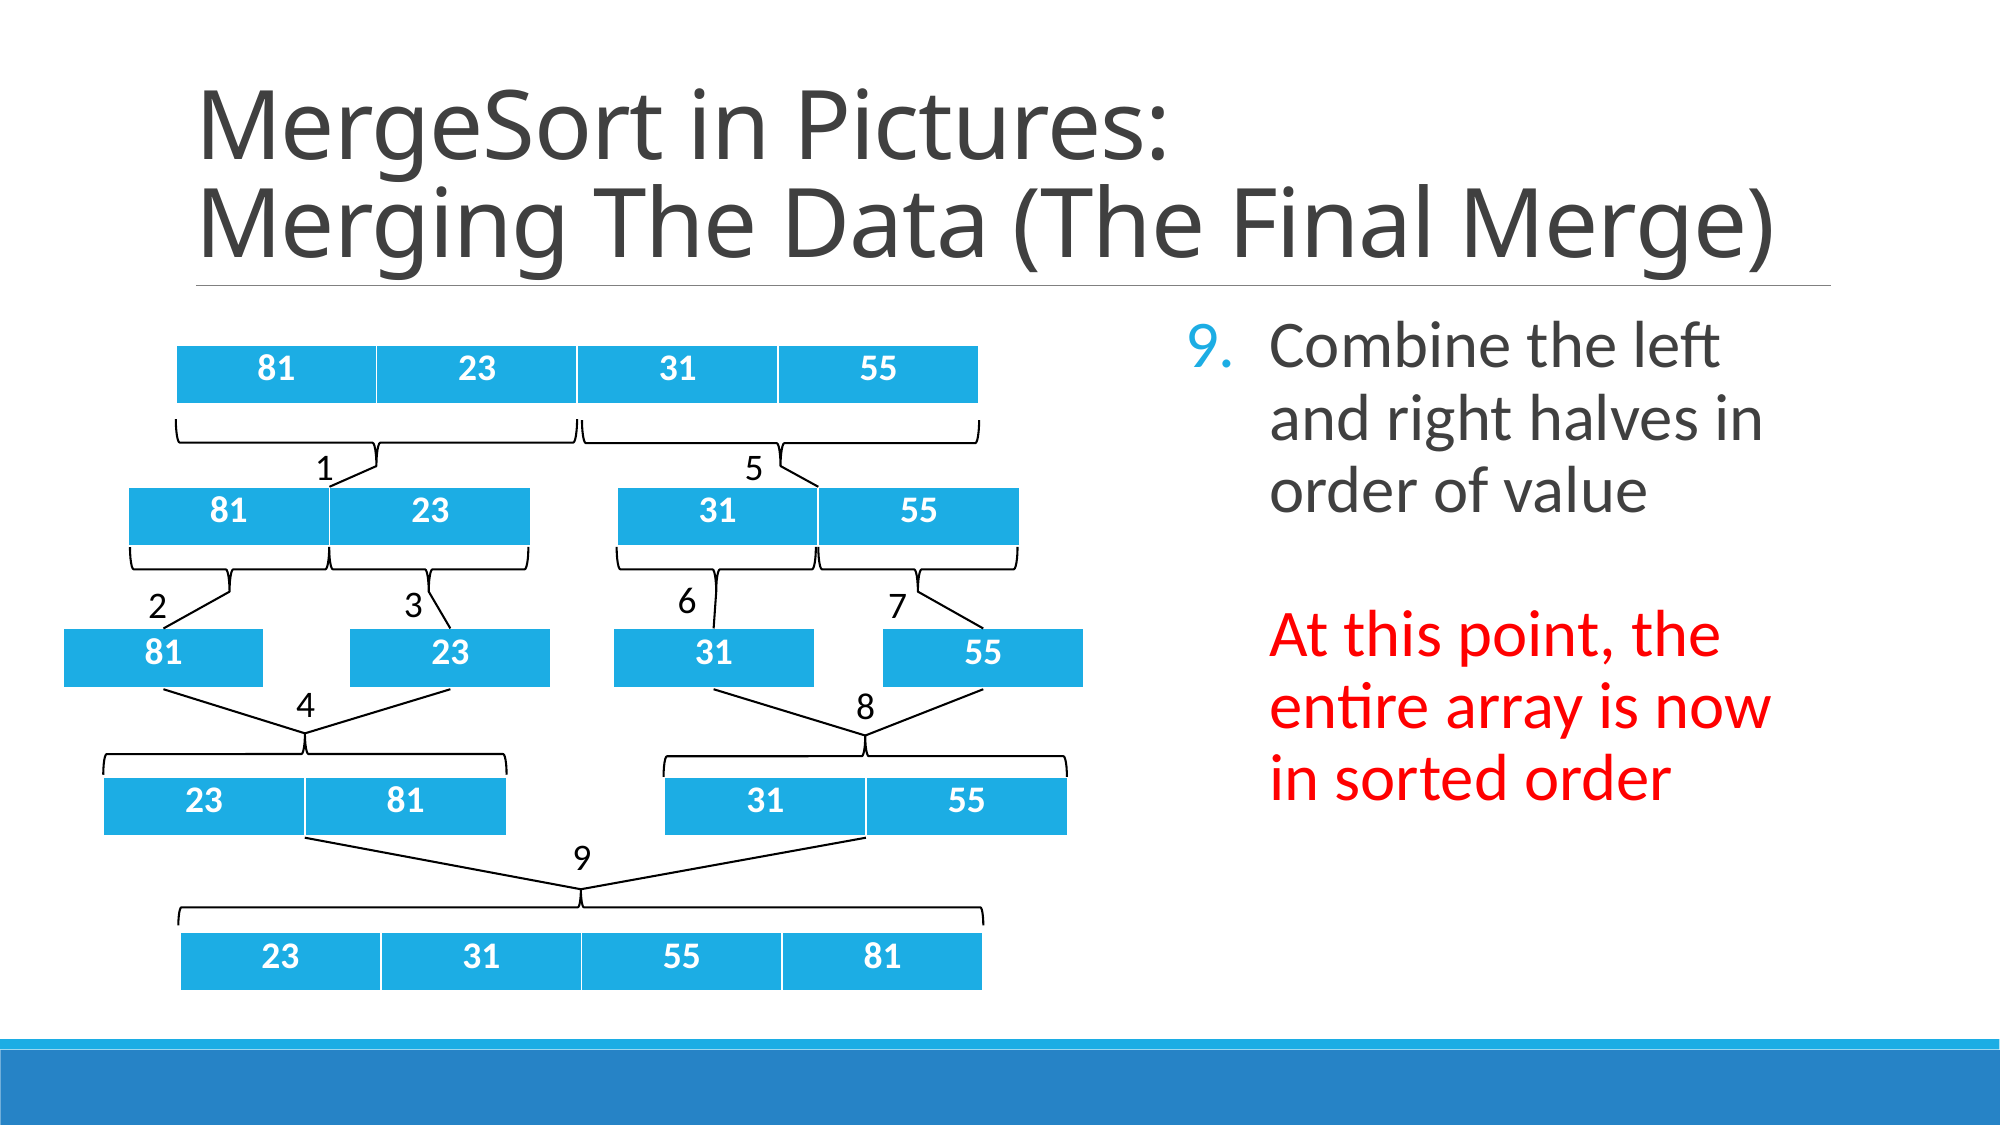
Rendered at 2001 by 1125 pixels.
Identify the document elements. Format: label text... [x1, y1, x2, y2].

table_header 31 [382, 933, 581, 990]
title MergeSort in Pictures: Merging The Data (The Final Merge) [180, 47, 1830, 285]
table_header 55 [883, 629, 1083, 687]
table_header 55 [779, 346, 978, 403]
table_header 31 [614, 639, 814, 687]
table_header 81 [129, 488, 329, 545]
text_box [177, 824, 984, 926]
table_header 23 [350, 629, 550, 687]
table_header 23 [181, 933, 380, 990]
table_header 31 [578, 346, 777, 403]
list Combine the left and right halves in order of value At this point, the entire array is now in sorted order [1152, 302, 1830, 963]
table_header 23 [330, 505, 530, 544]
table_header 81 [64, 629, 263, 687]
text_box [129, 546, 529, 635]
table_header 81 [783, 933, 982, 990]
table_header 55 [867, 785, 1067, 835]
table_header 81 [177, 346, 376, 403]
table_header 55 [819, 488, 1019, 543]
table_header 23 [377, 346, 576, 403]
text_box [662, 674, 1068, 778]
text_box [175, 418, 980, 497]
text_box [102, 672, 507, 776]
table_header 31 [618, 505, 817, 544]
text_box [616, 546, 1018, 635]
table_header 55 [582, 933, 781, 990]
table_header 81 [306, 784, 506, 821]
table_header 31 [665, 784, 865, 821]
table_header 23 [104, 783, 304, 835]
